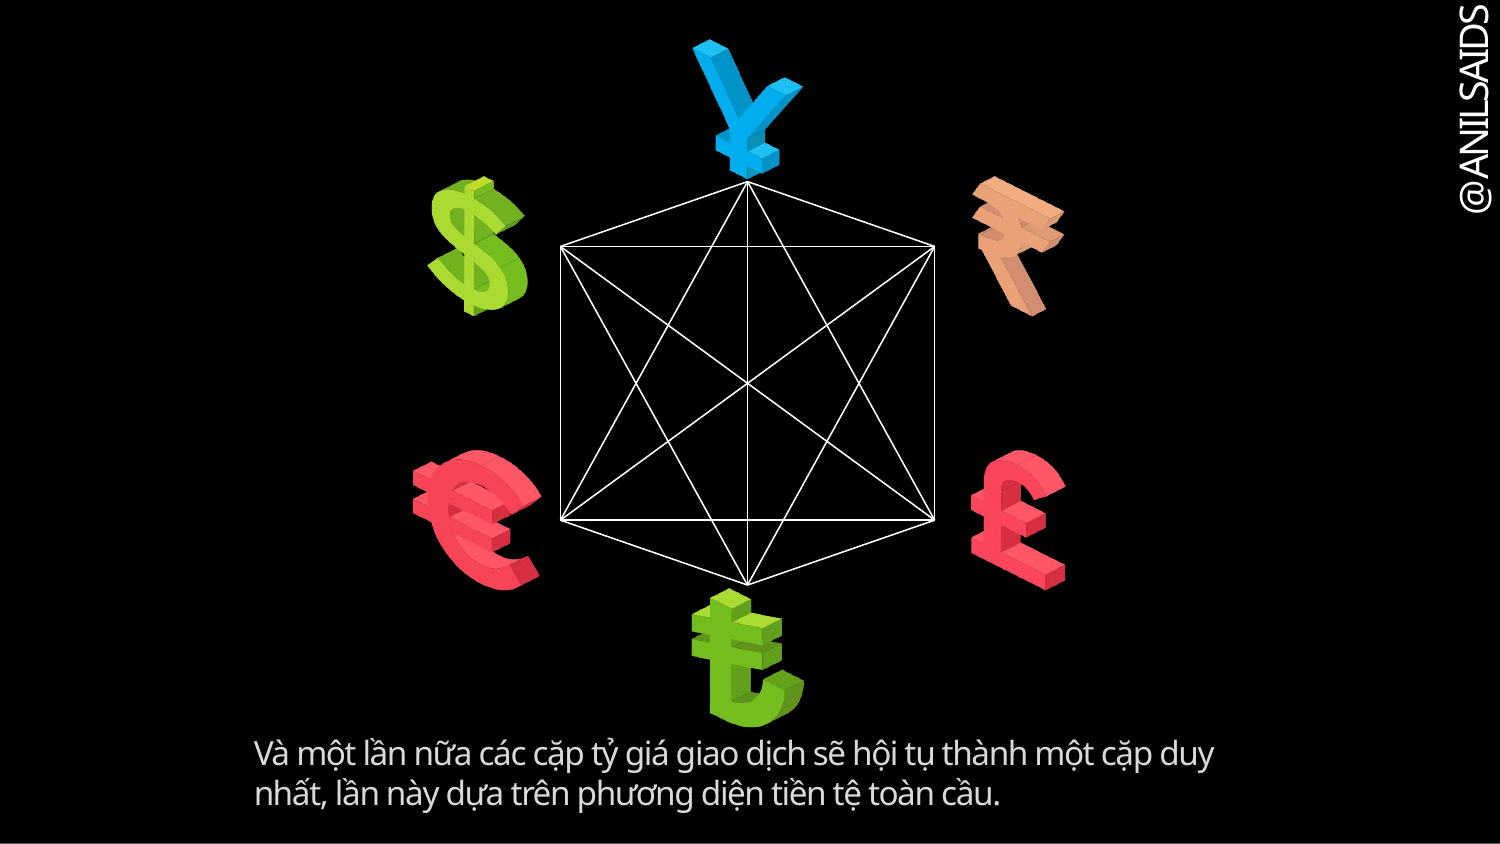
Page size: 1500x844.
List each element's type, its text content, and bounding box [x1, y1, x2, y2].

text_box @ANILSAIDSO [1450, 0, 1497, 217]
text_box Và một lần nữa các cặp tỷ giá giao dịch sẽ hội tụ thành một cặp duy nhất, lần này dựa trên phương diện tiền tệ toàn cầu. [251, 730, 1244, 812]
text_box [393, 36, 1102, 731]
